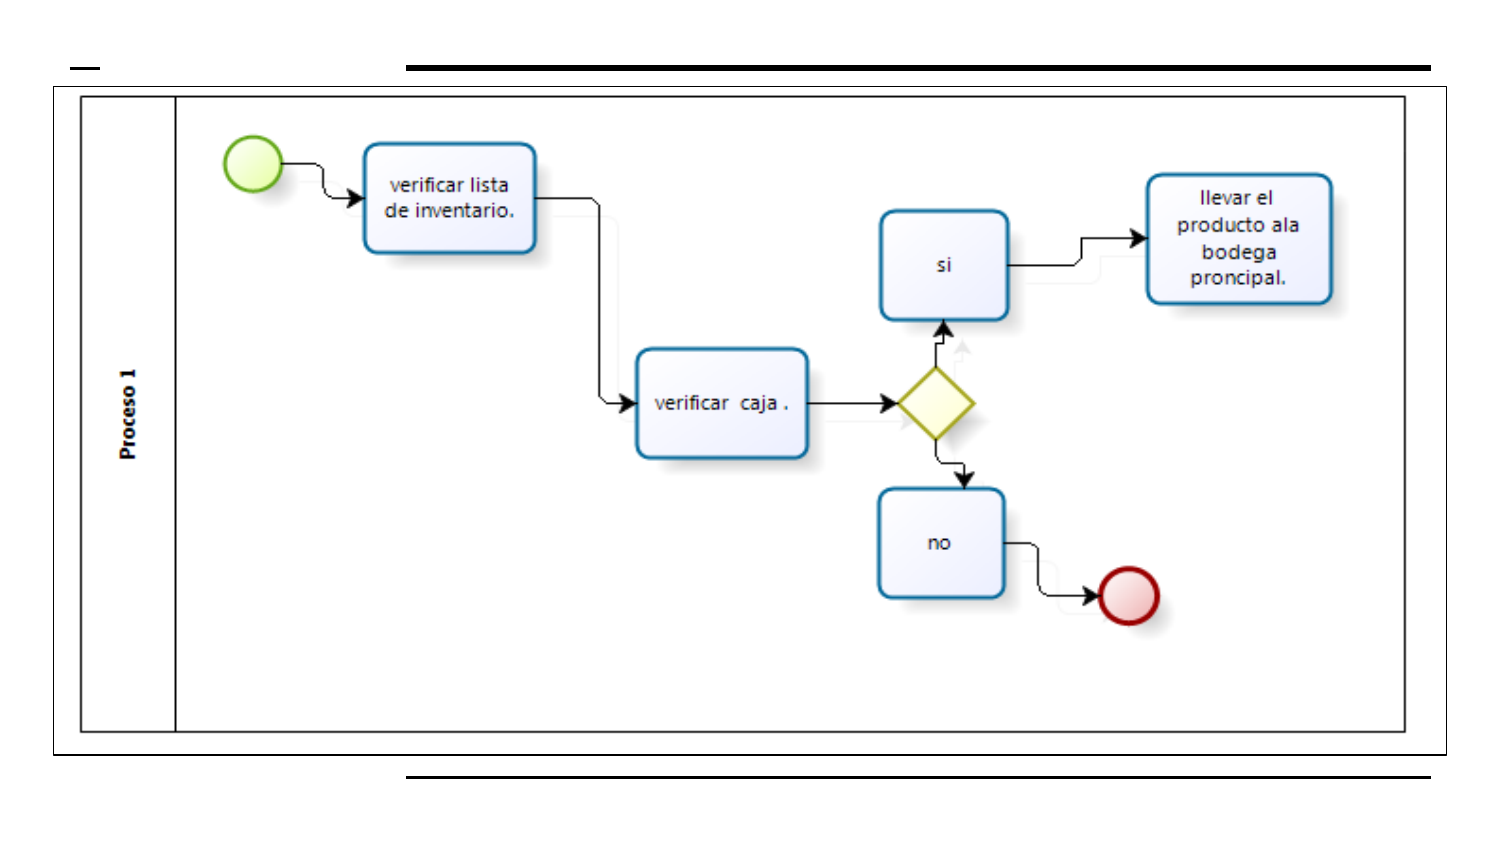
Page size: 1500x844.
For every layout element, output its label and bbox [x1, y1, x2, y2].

picture [53, 87, 1446, 755]
